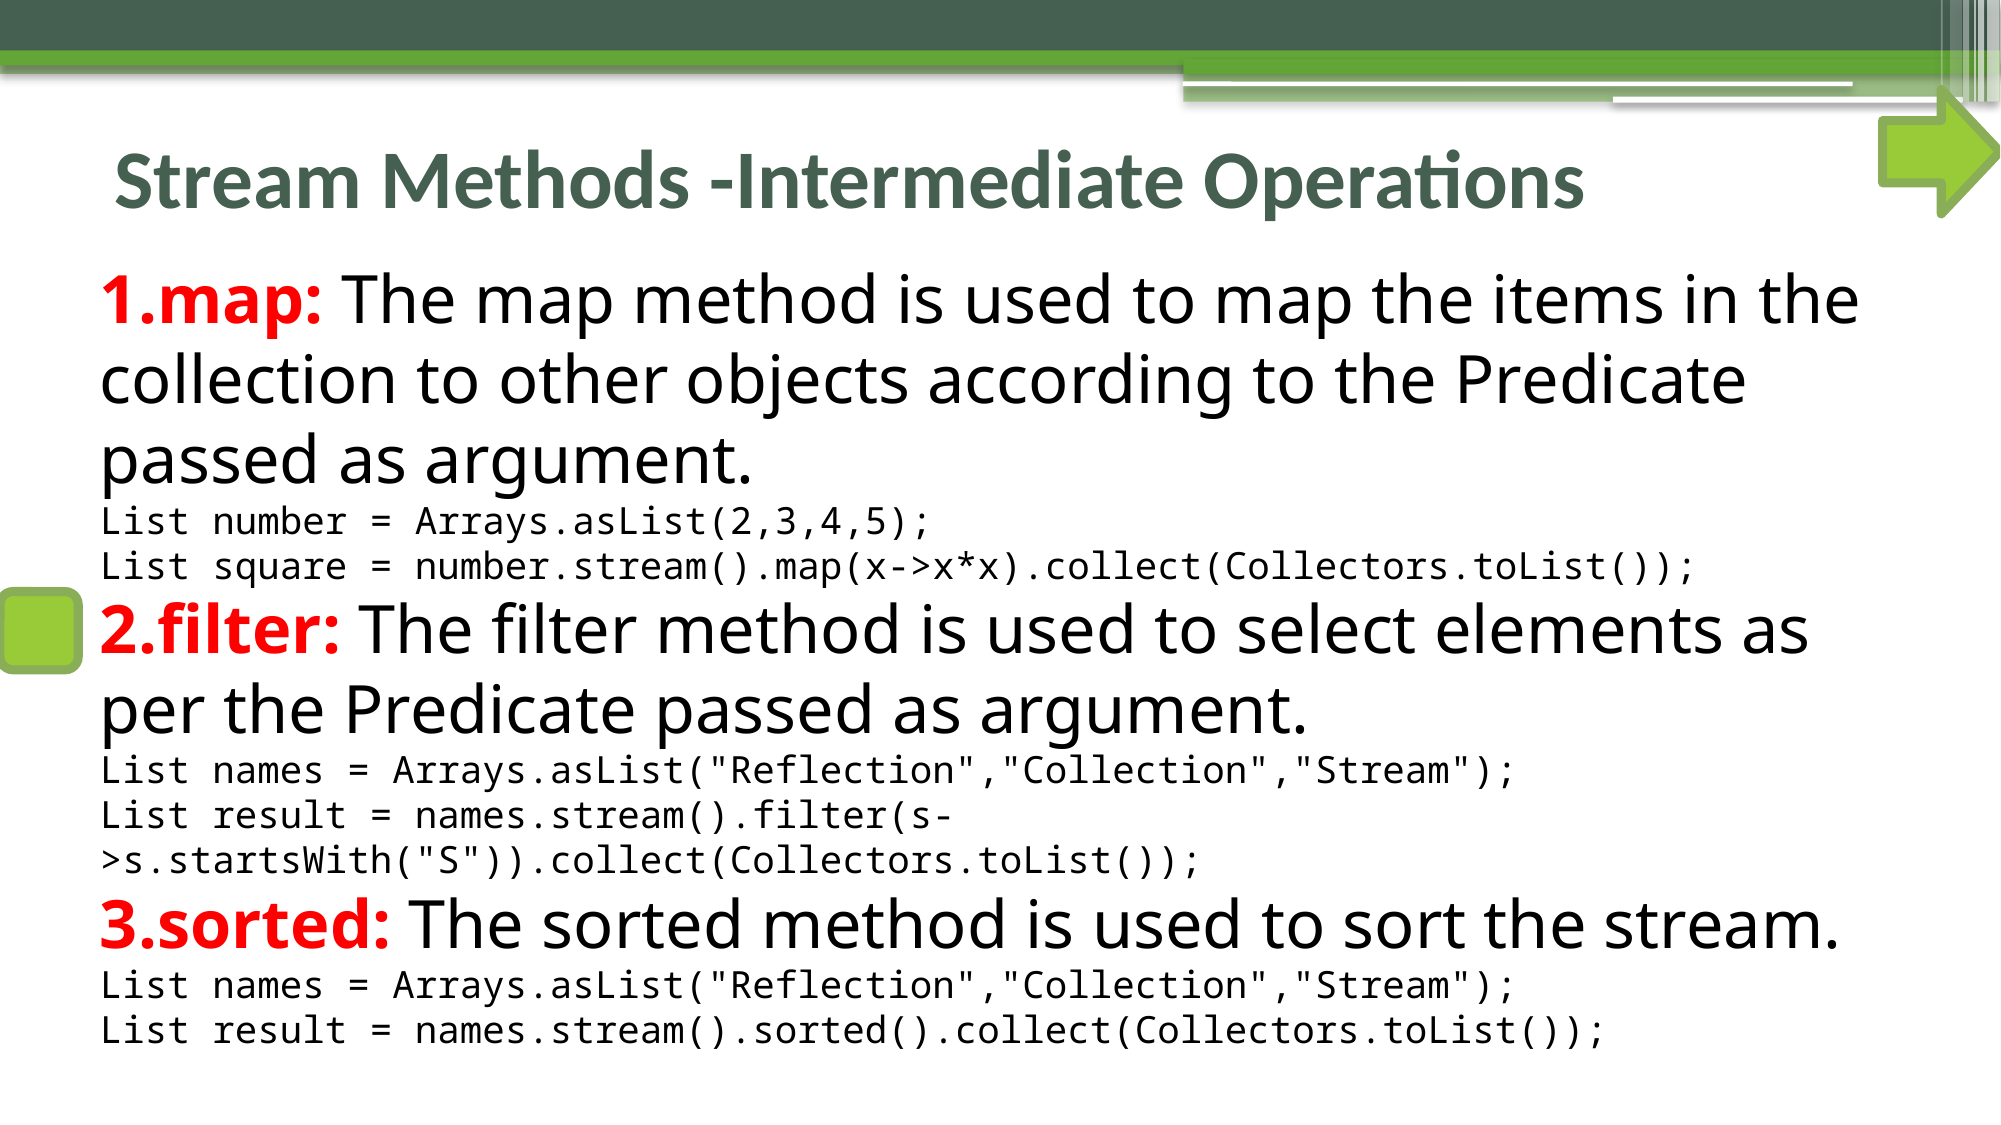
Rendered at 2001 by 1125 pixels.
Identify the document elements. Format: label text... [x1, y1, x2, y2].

list map: The map method is used to map the items in the collection to other objects according to the Predicate passed as argument. List number = Arrays.asList(2,3,4,5); List square = number.stream().map(x->x*x).collect(Collectors.toList()); filter: The filter method is used to select elements as per the Predicate passed as argument. List names = Arrays.asList("Reflection","Collection","Stream"); List result = names.stream().filter(s->s.startsWith("S")).collect(Collectors.toList()); sorted: The sorted method is used to sort the stream. List names = Arrays.asList("Reflection","Collection","Stream"); List result = names.stream().sorted().collect(Collectors.toList()); [99, 256, 1900, 1112]
title Stream Methods -Intermediate Operations [99, 87, 1900, 256]
